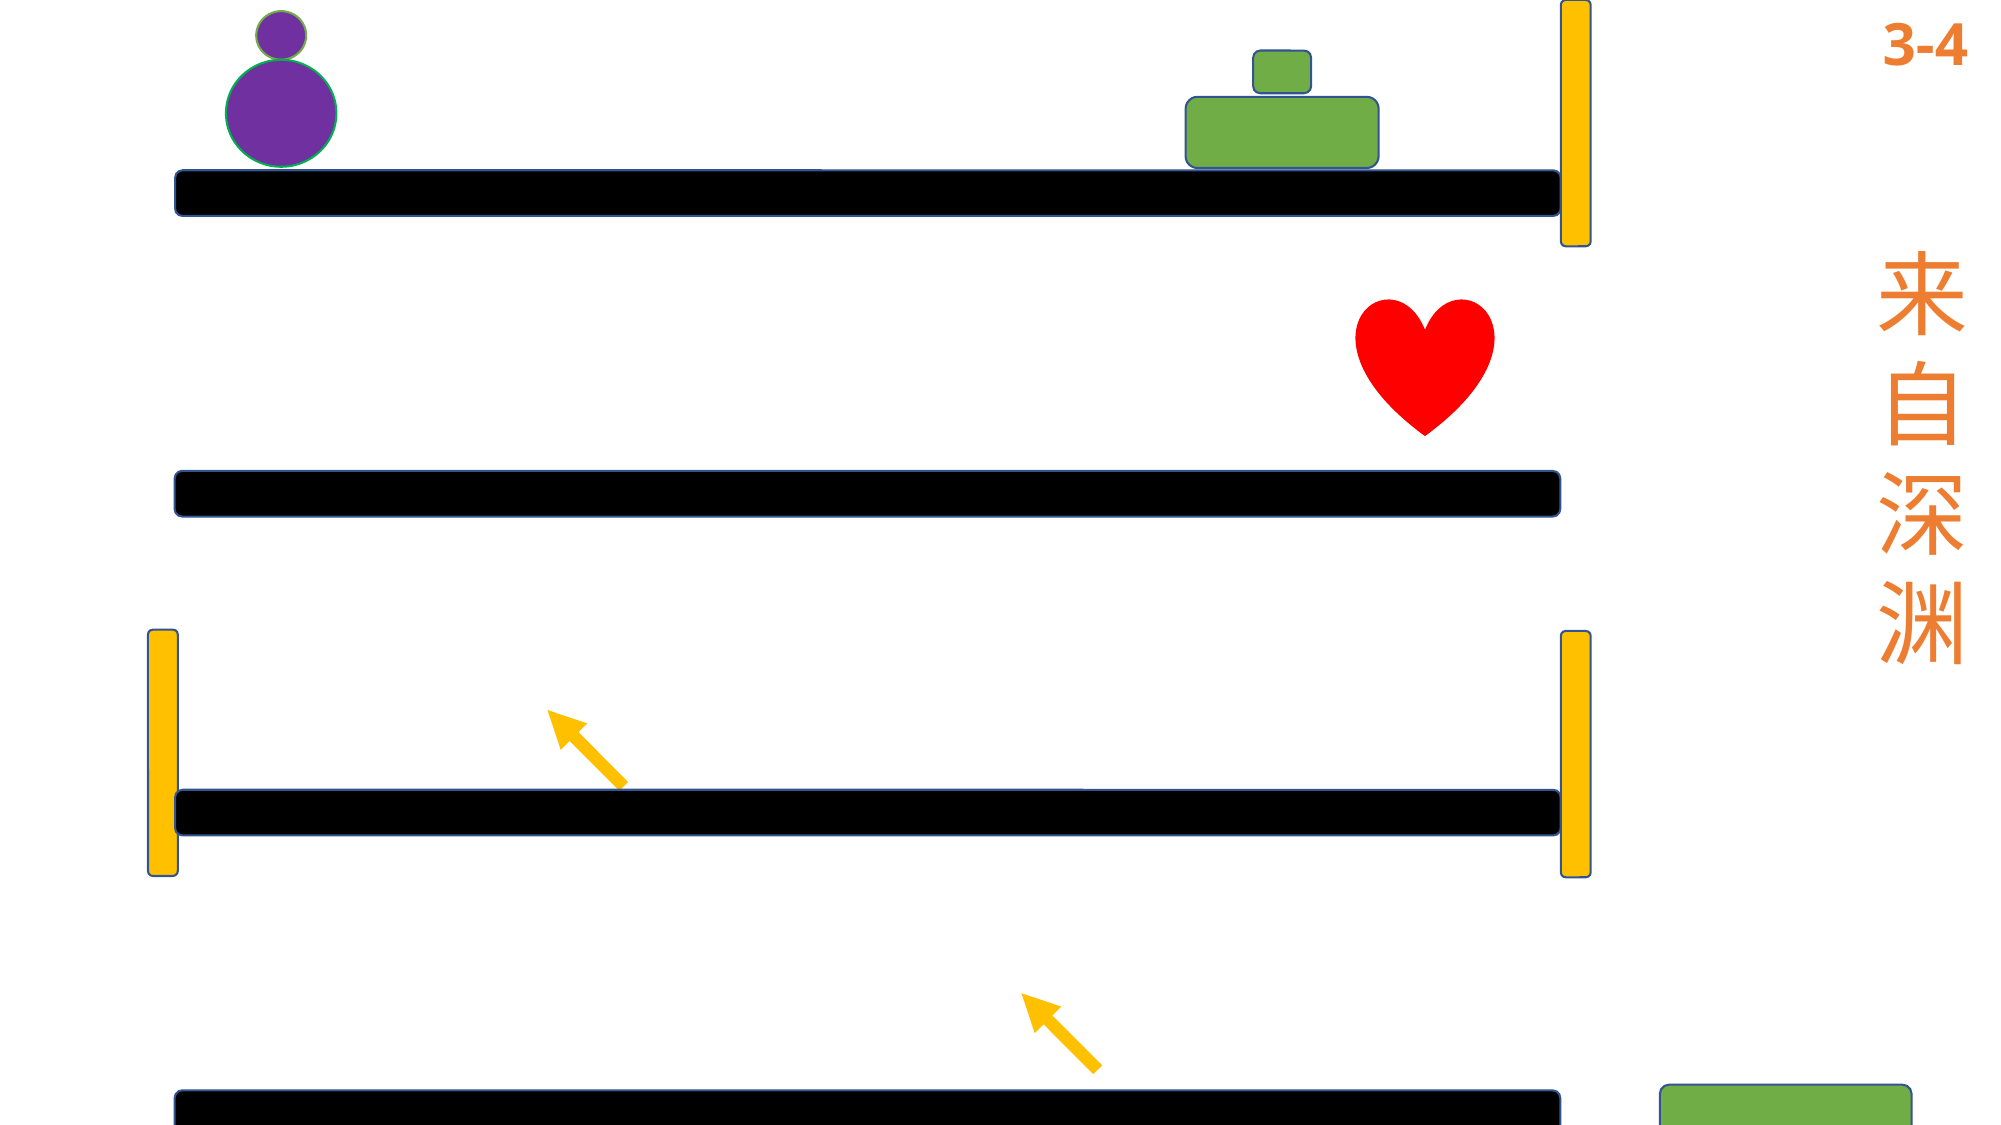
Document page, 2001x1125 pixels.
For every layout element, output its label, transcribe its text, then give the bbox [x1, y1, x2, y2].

text_box [1658, 1083, 1913, 1125]
text_box [1355, 299, 1495, 437]
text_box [225, 11, 337, 167]
text_box 来自深渊 [1862, 229, 2000, 684]
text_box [1021, 993, 1098, 1070]
text_box [146, 628, 179, 878]
text_box [173, 469, 1562, 518]
text_box 3-4 [1867, 0, 2000, 85]
text_box [1559, 629, 1592, 879]
text_box [1184, 95, 1380, 169]
text_box [1559, 0, 1592, 248]
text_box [547, 710, 624, 787]
text_box [174, 788, 1559, 837]
text_box [174, 169, 1559, 217]
text_box [173, 1089, 1562, 1125]
text_box [1252, 49, 1313, 95]
